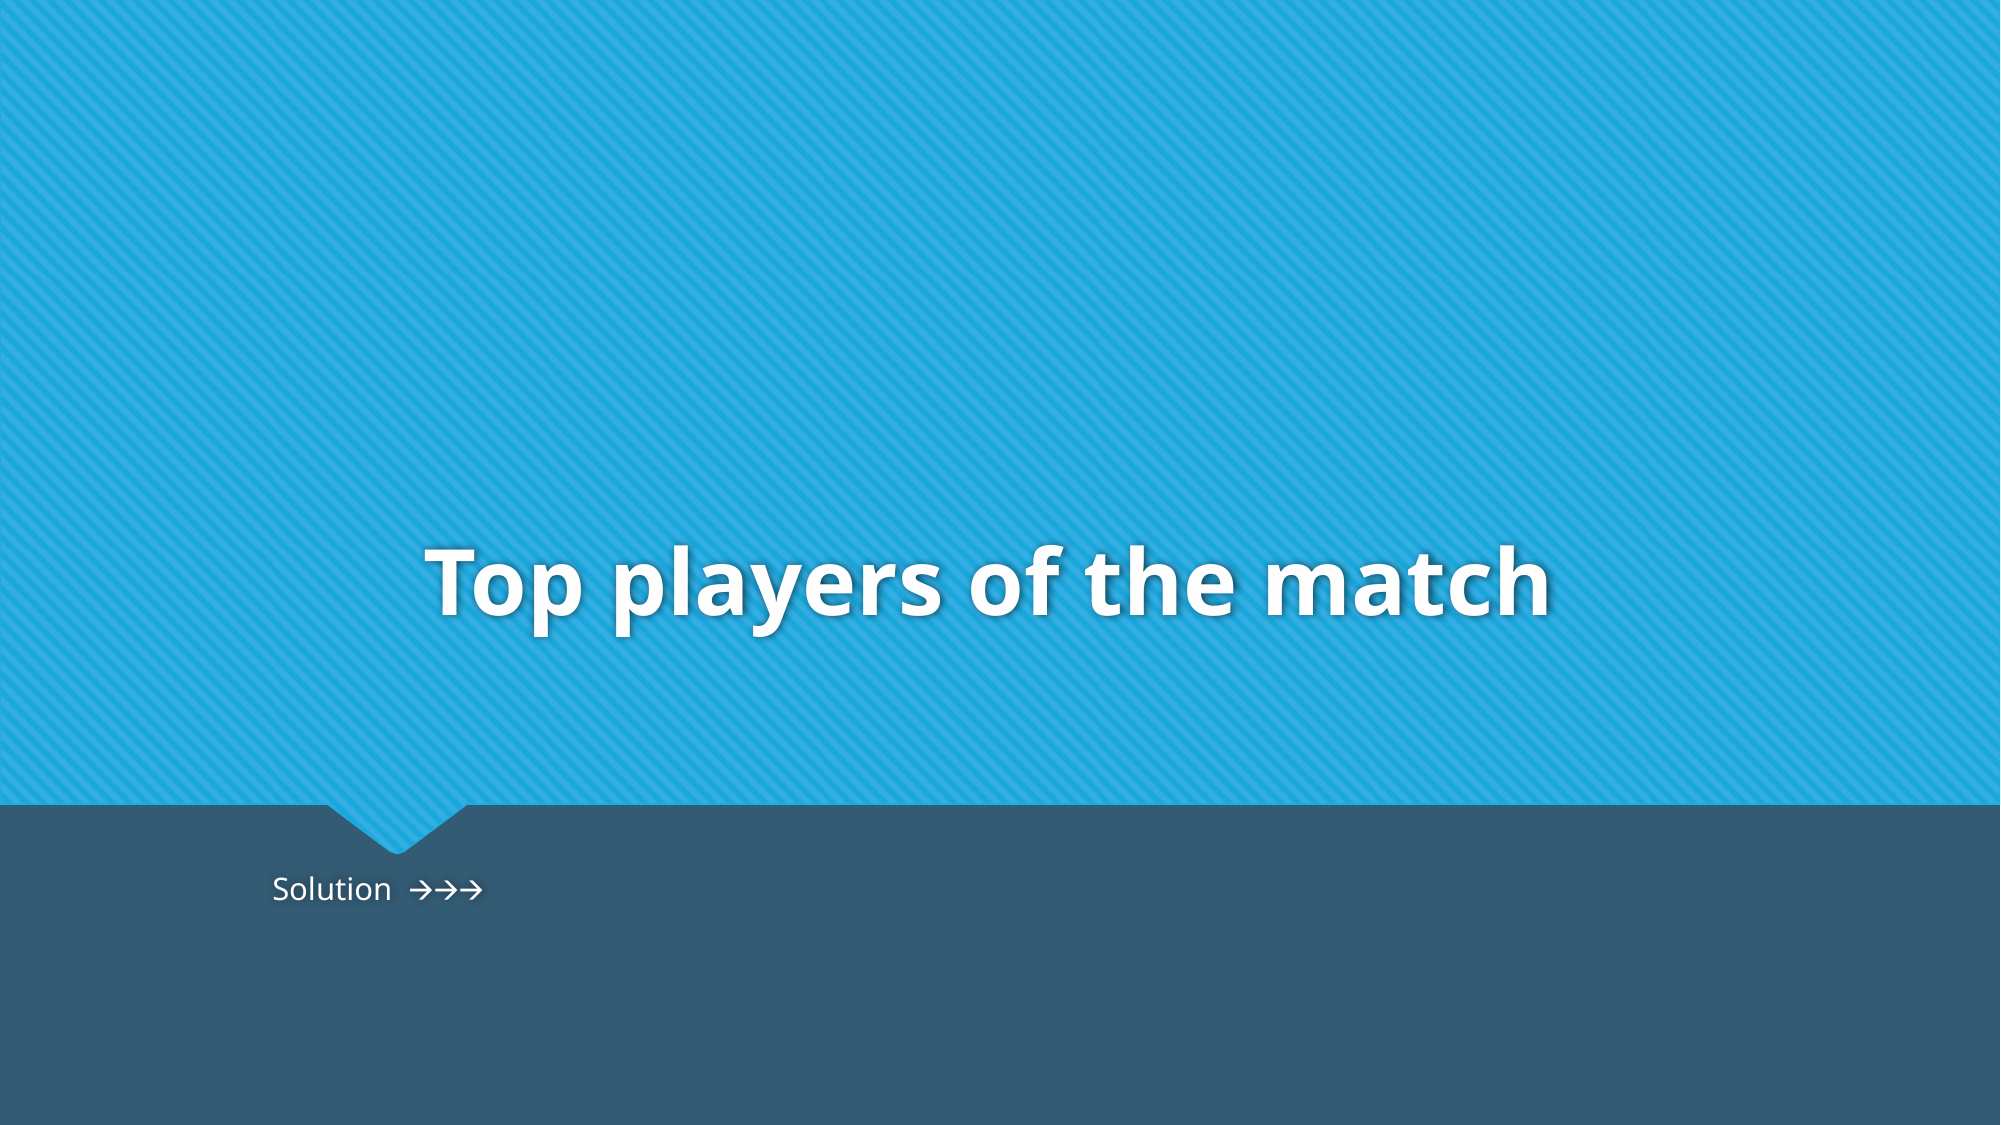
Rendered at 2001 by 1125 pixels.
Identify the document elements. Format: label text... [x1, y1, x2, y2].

subtitle Solution 🡪🡪🡪 [132, 866, 1868, 938]
title Top players of the match [132, 237, 1868, 642]
picture [1, 1, 1999, 852]
